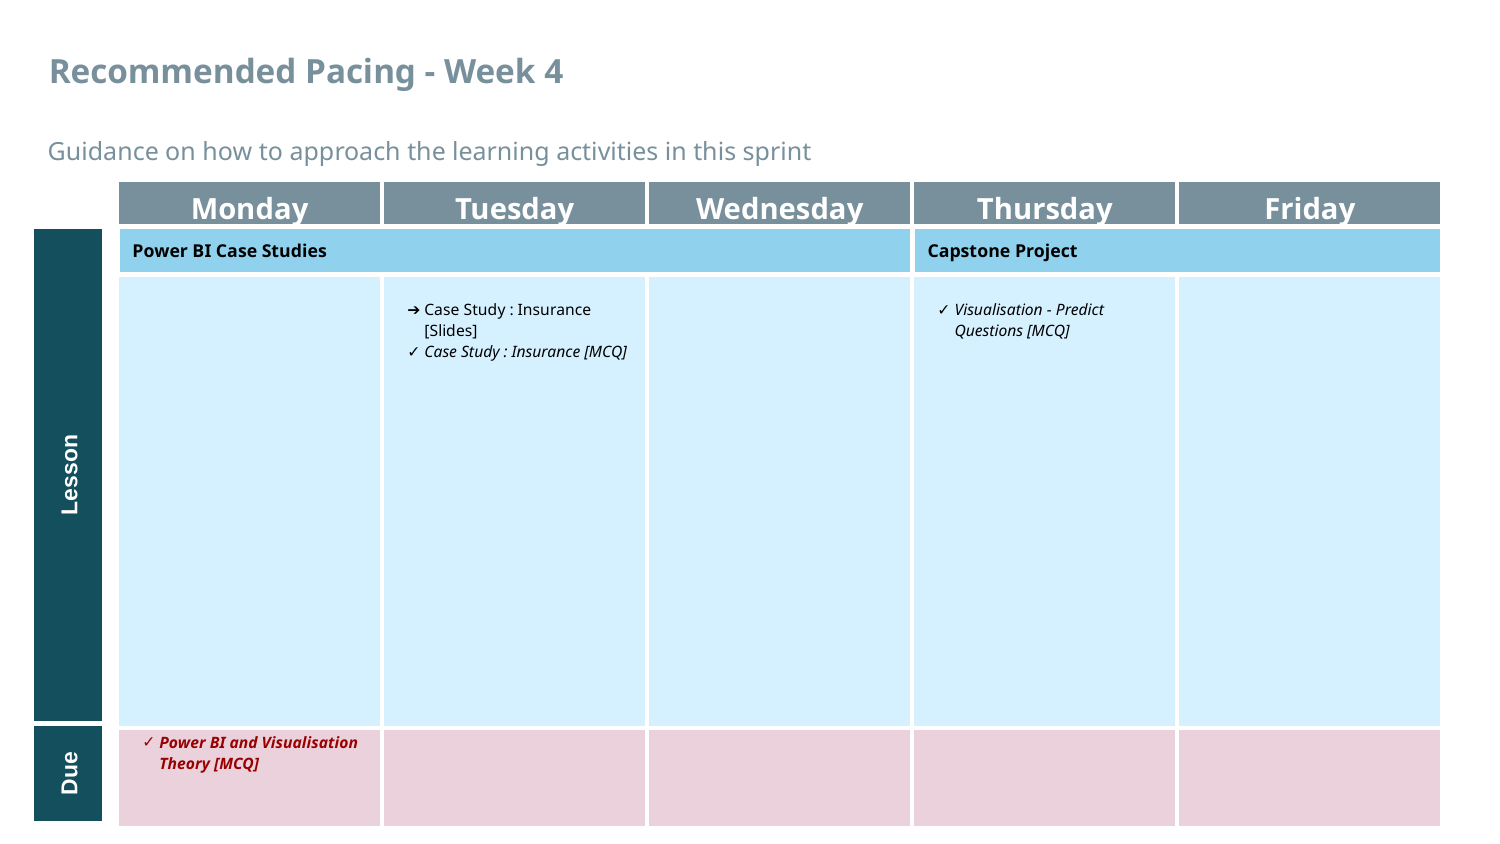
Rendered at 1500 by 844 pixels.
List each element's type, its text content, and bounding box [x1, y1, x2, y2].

table_header Thursday [914, 182, 1175, 226]
table_cell Orientation [119, 275, 380, 726]
text_box Power BI Case Studies [117, 226, 912, 275]
text_box Lesson [31, 226, 105, 723]
text_box Guidance on how to approach the learning activities in this sprint [37, 121, 1460, 180]
table_cell [649, 730, 910, 826]
text_box Recommended Pacing - Week 4 [36, 19, 1460, 121]
table_header Friday [1179, 182, 1440, 226]
table_cell [1179, 730, 1440, 826]
table_cell [914, 730, 1175, 826]
text_box Due [31, 723, 105, 824]
text_box Capstone Project [912, 226, 1443, 275]
table_header Wednesday [649, 182, 910, 226]
table_header Monday [119, 182, 380, 226]
table_cell Introduction to ANALYSE Visualisation - Predict Questions [MCQ] [914, 275, 1175, 726]
table_cell [384, 730, 645, 826]
table_cell [649, 275, 910, 726]
table_cell Power BI and Visualisation Theory [MCQ] [119, 730, 380, 826]
table_cell Case Study : Insurance [Slides] Case Study : Insurance [MCQ] [384, 275, 645, 726]
table_cell [1179, 275, 1440, 726]
table_header Tuesday [384, 182, 645, 226]
